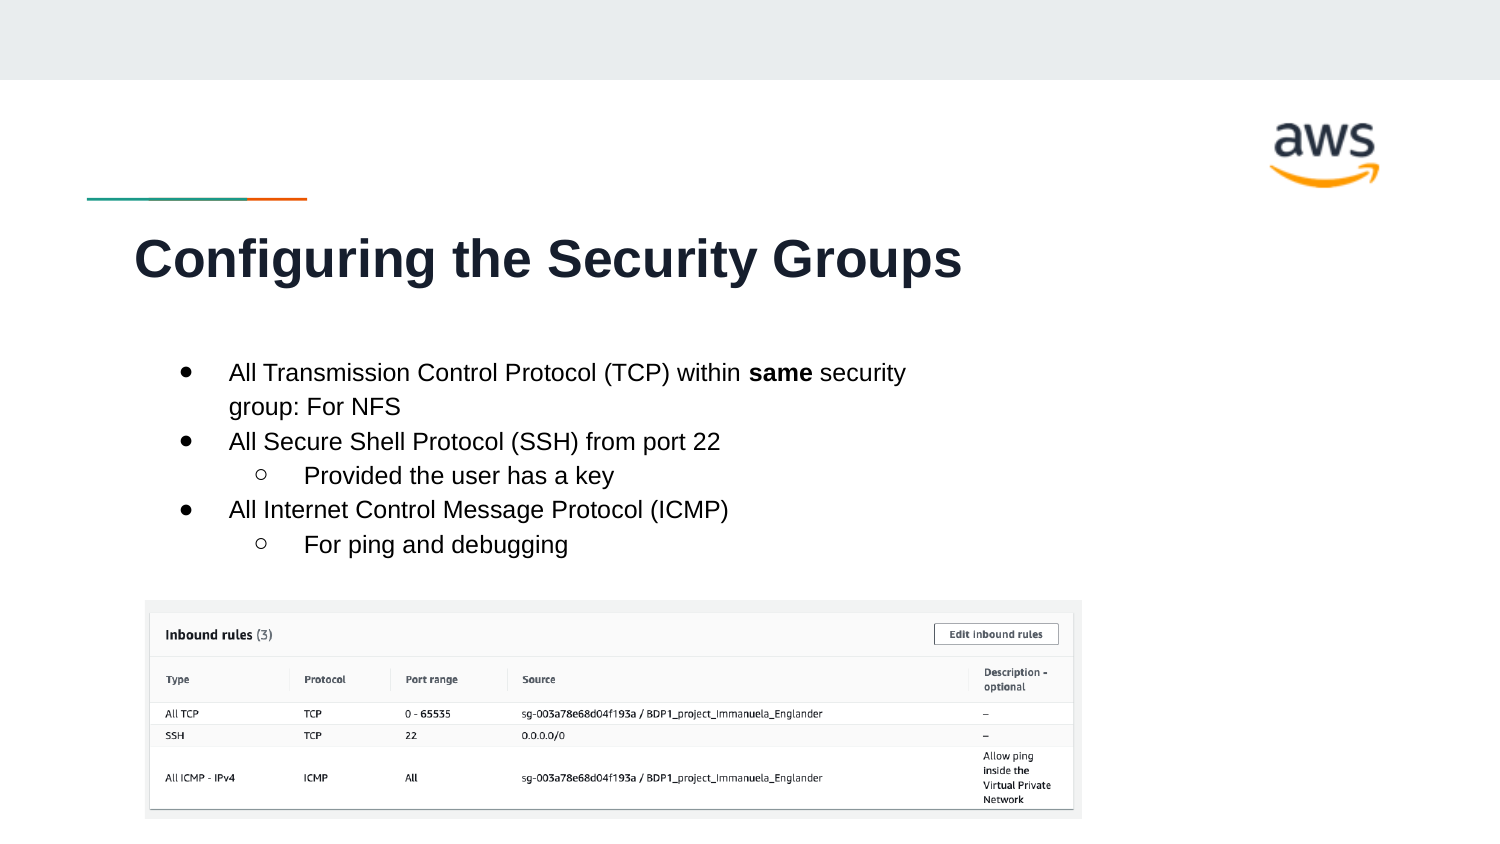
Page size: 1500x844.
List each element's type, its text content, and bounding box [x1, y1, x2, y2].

text_box All Transmission Control Protocol (TCP) within same security group: For NFS All Secure Shell Protocol (SSH) from port 22 Provided the user has a key All Internet Control Message Protocol (ICMP) For ping and debugging [138, 344, 989, 566]
picture [1256, 102, 1392, 207]
picture [144, 600, 1082, 819]
title Configuring the Security Groups [119, 216, 1381, 305]
